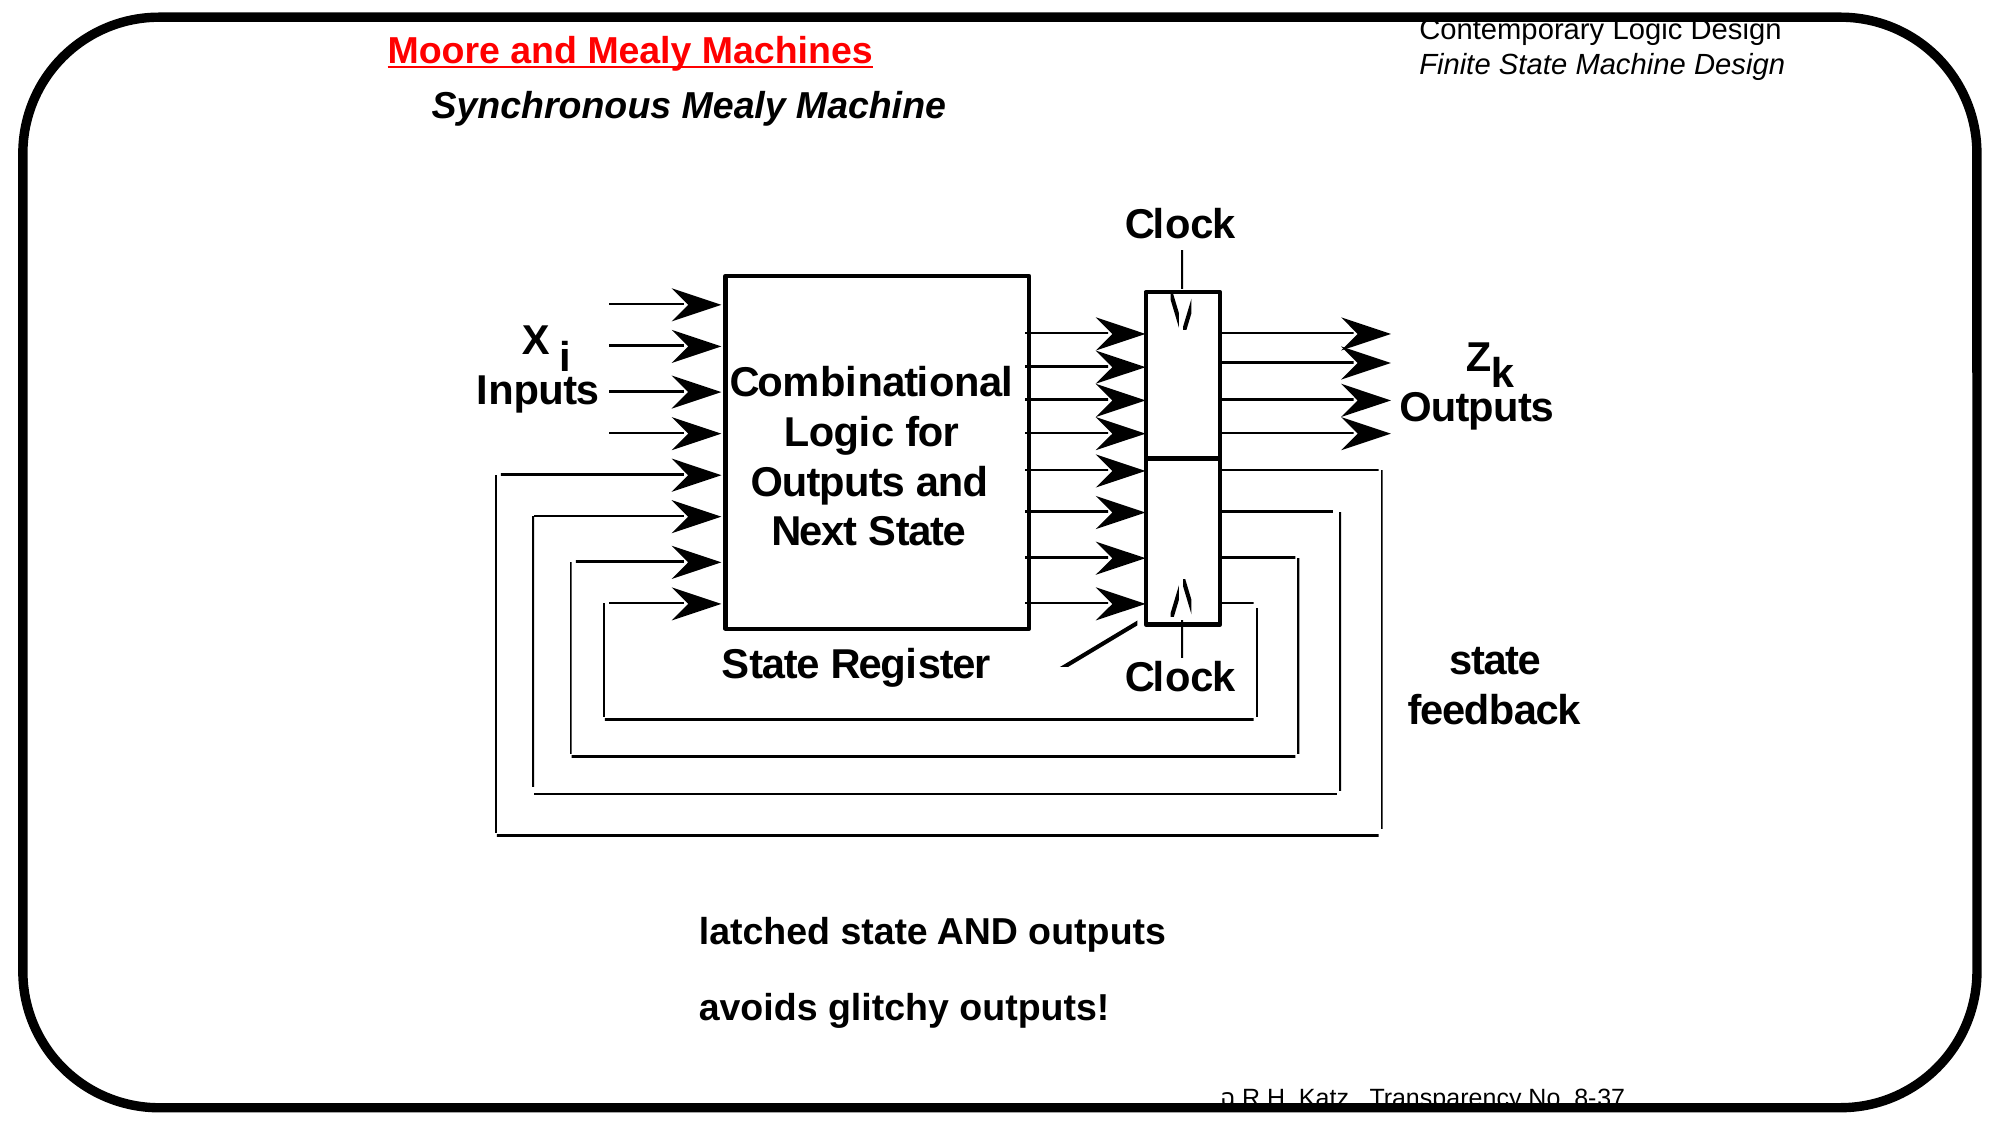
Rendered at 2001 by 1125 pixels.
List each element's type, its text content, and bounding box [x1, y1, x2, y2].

picture [467, 196, 1595, 841]
text_box latched state AND outputs avoids glitchy outputs! [688, 909, 1177, 1033]
text_box Synchronous Mealy Machine [421, 83, 957, 130]
title Moore and Mealy Machines [377, 29, 889, 78]
